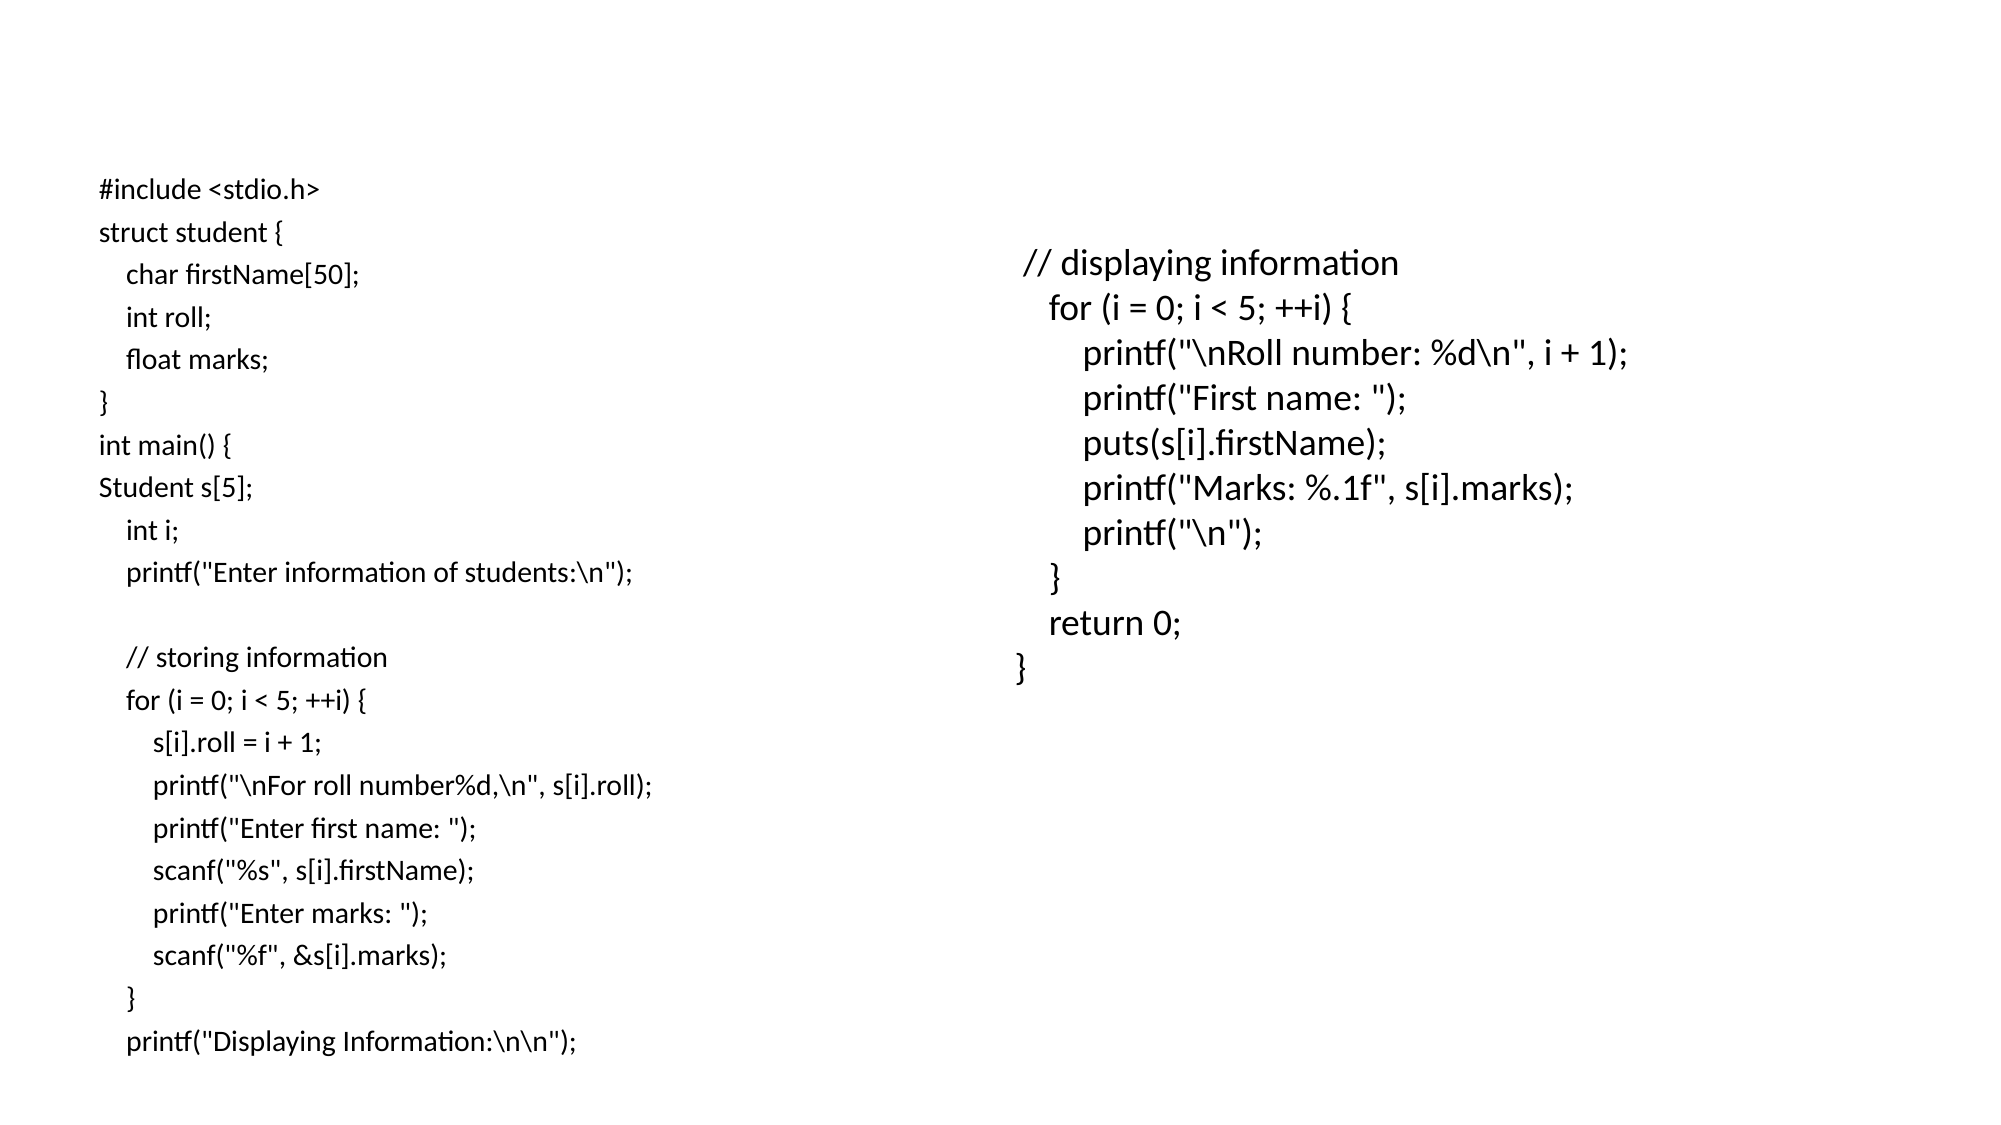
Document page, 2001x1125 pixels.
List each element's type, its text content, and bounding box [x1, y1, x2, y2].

text_box // displaying information for (i = 0; i < 5; ++i) { printf("\nRoll number: %d\n", i + 1); printf("First name: "); puts(s[i].firstName); printf("Marks: %.1f", s[i].marks); printf("\n"); } return 0; } [999, 230, 1738, 695]
list #include <stdio.h> struct student { char firstName[50]; int roll; float marks; } int main() { Student s[5]; int i; printf("Enter information of students:\n"); // storing information for (i = 0; i < 5; ++i) { s[i].roll = i + 1; printf("\nFor roll number%d,\n", s[i].roll); printf("Enter first name: "); scanf("%s", s[i].firstName); printf("Enter marks: "); scanf("%f", &s[i].marks); } printf("Displaying Information:\n\n"); [83, 166, 1863, 1074]
